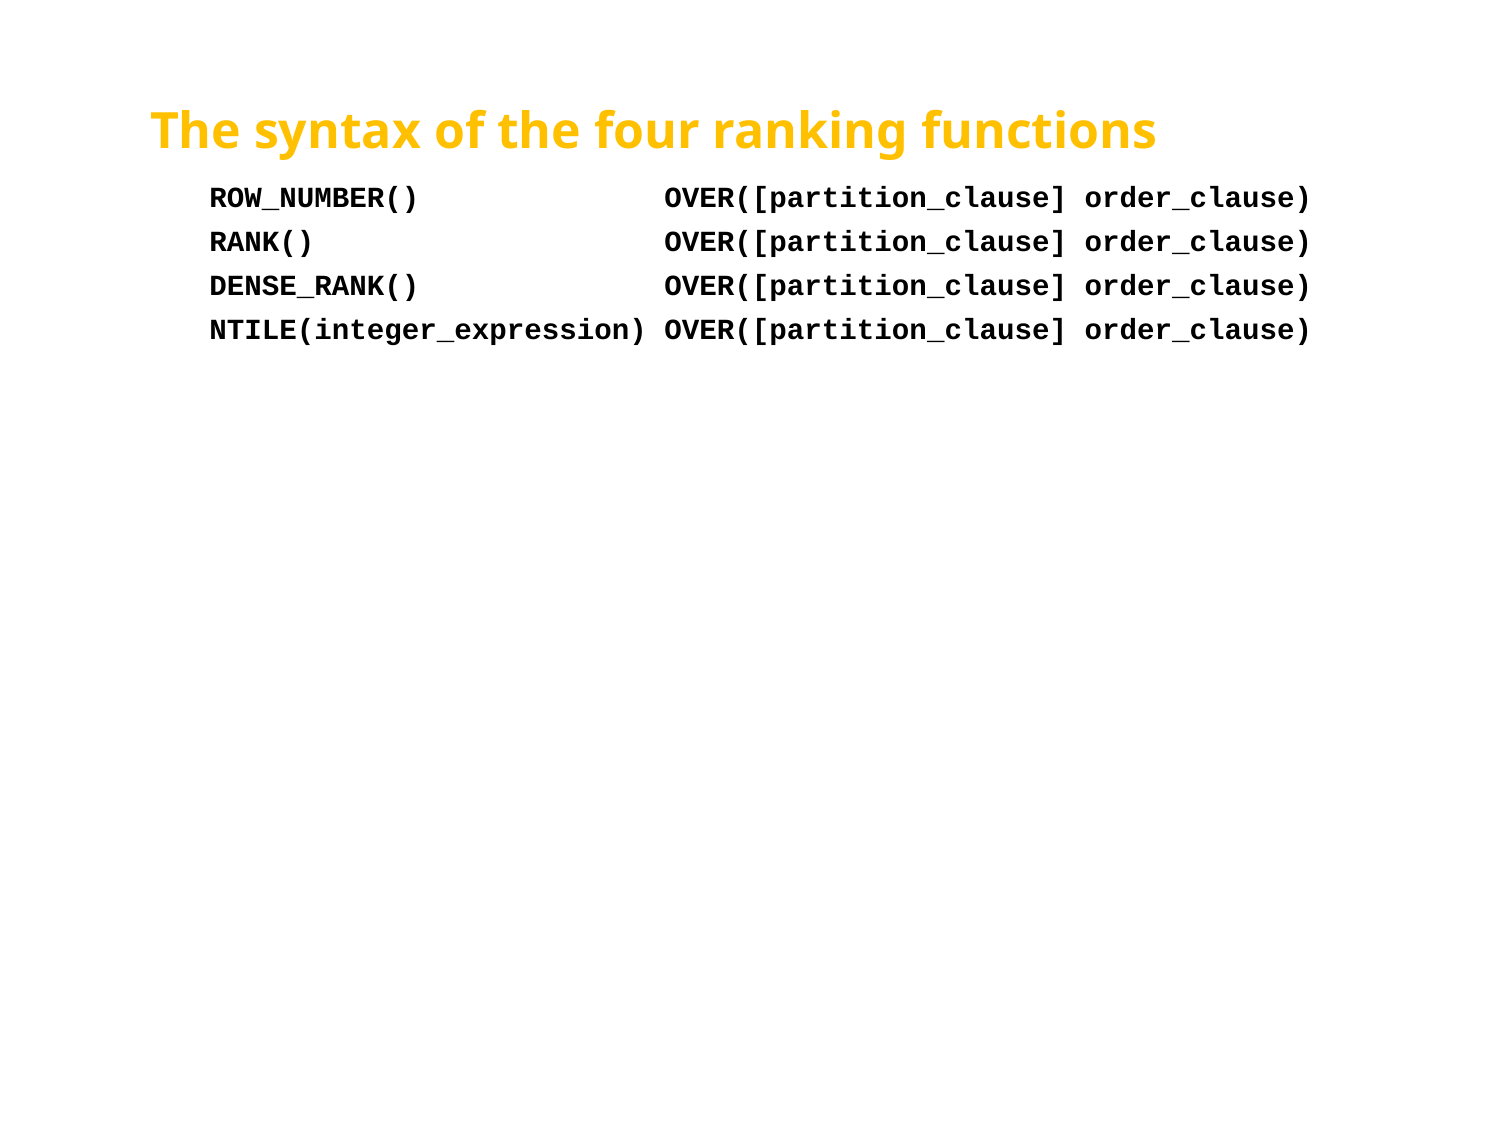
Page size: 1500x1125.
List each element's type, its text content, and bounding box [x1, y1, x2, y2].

list ROW_NUMBER() OVER([partition_clause] order_clause) RANK() OVER([partition_clause] order_clause) DENSE_RANK() OVER([partition_clause] order_clause) NTILE(integer_expression) OVER([partition_clause] order_clause) [137, 174, 1350, 600]
title The syntax of the four ranking functions [150, 38, 1350, 174]
